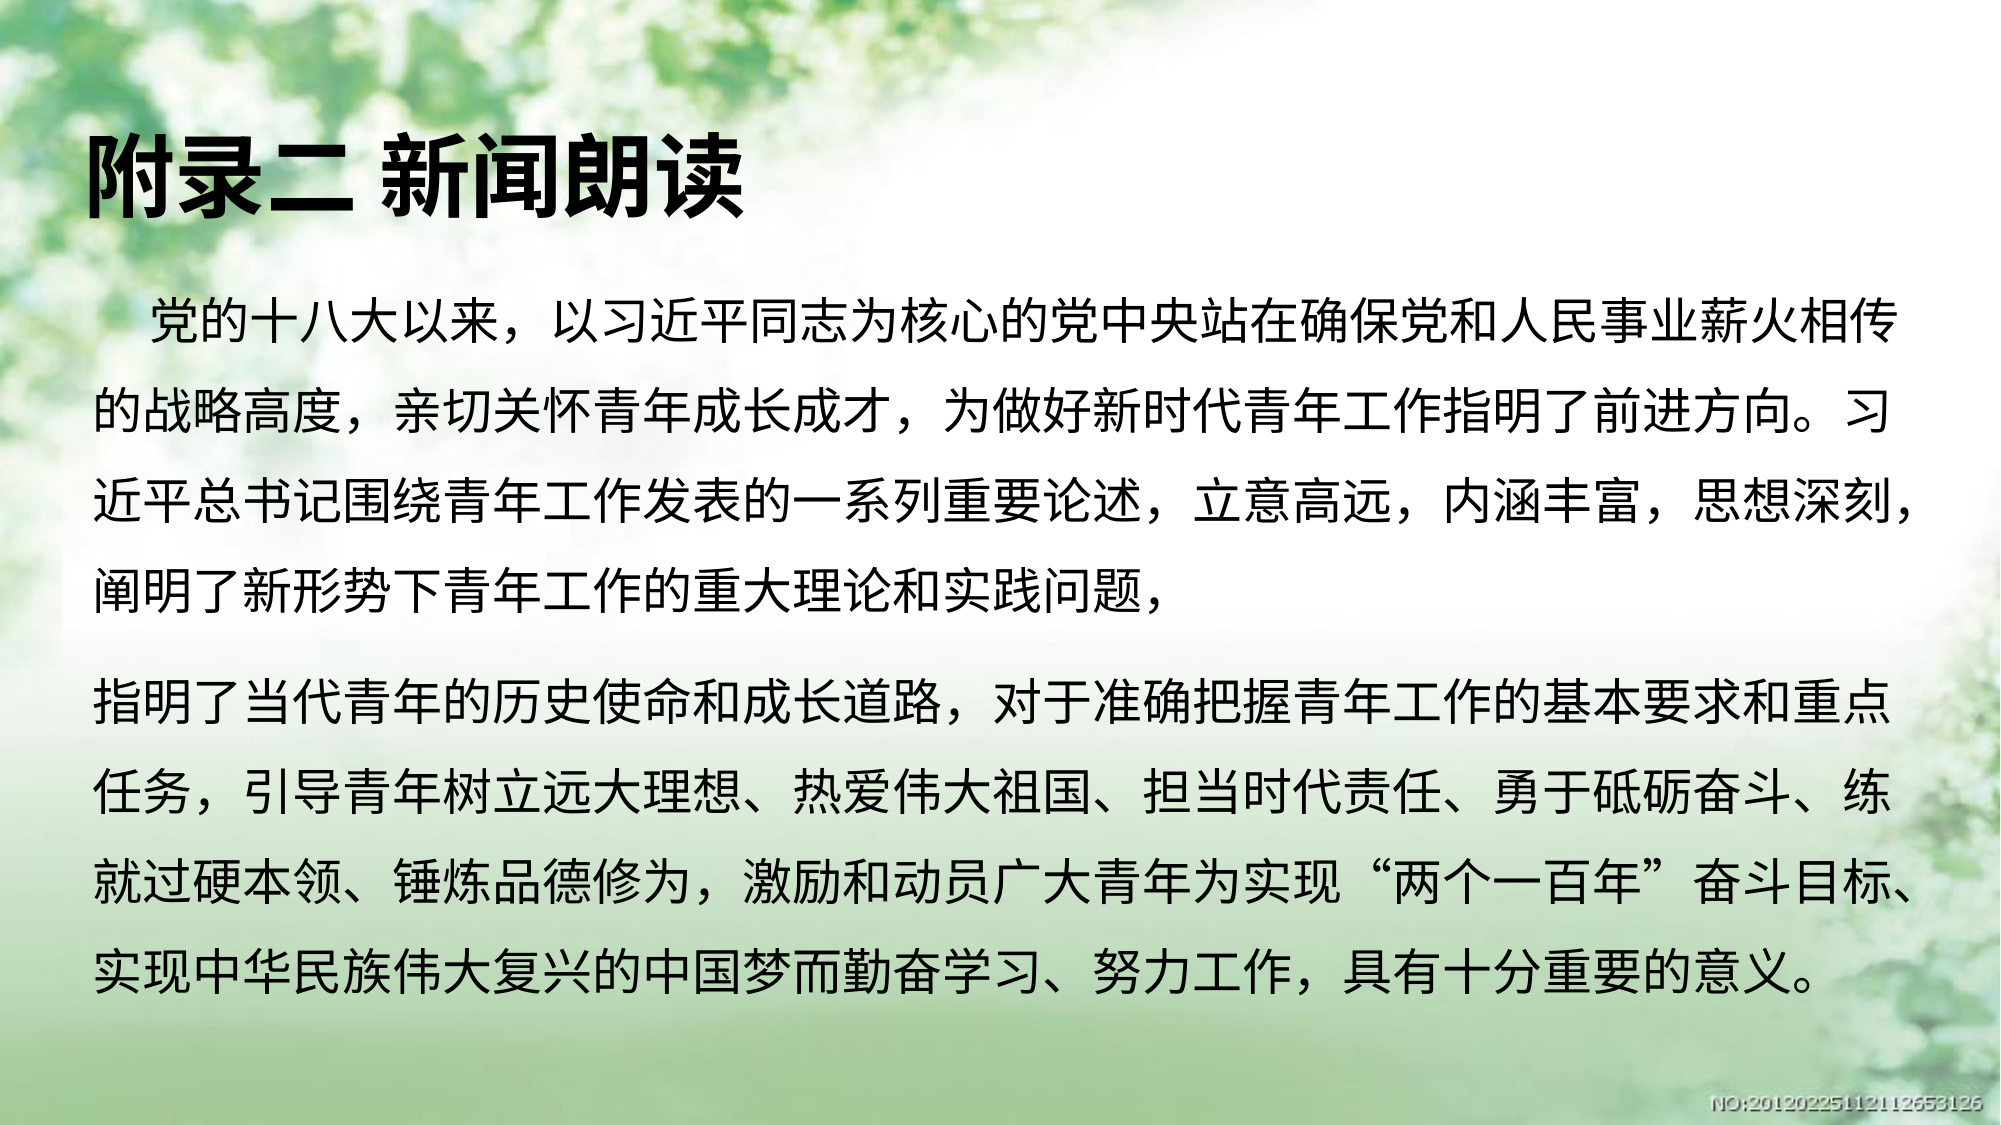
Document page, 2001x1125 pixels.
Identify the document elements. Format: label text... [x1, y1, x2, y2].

picture [0, 0, 2001, 1125]
title 附录二 新闻朗读 [59, 115, 771, 238]
subtitle 党的十八大以来，以习近平同志为核心的党中央站在确保党和人民事业薪火相传的战略高度，亲切关怀青年成长成才，为做好新时代青年工作指明了前进方向。习近平总书记围绕青年工作发表的一系列重要论述，立意高远，内涵丰富，思想深刻，阐明了新形势下青年工作的重大理论和实践问题， 指明了当代青年的历史使命和成长道路，对于准确把握青年工作的基本要求和重点任务，引导青年树立远大理想、热爱伟大祖国、担当时代责任、勇于砥砺奋斗、练就过硬本领、锤炼品德修为，激励和动员广大青年为实现“两个一百年”奋斗目标、实现中华民族伟大复兴的中国梦而勤奋学习、努力工作，具有十分重要的意义。 [77, 251, 1931, 1110]
